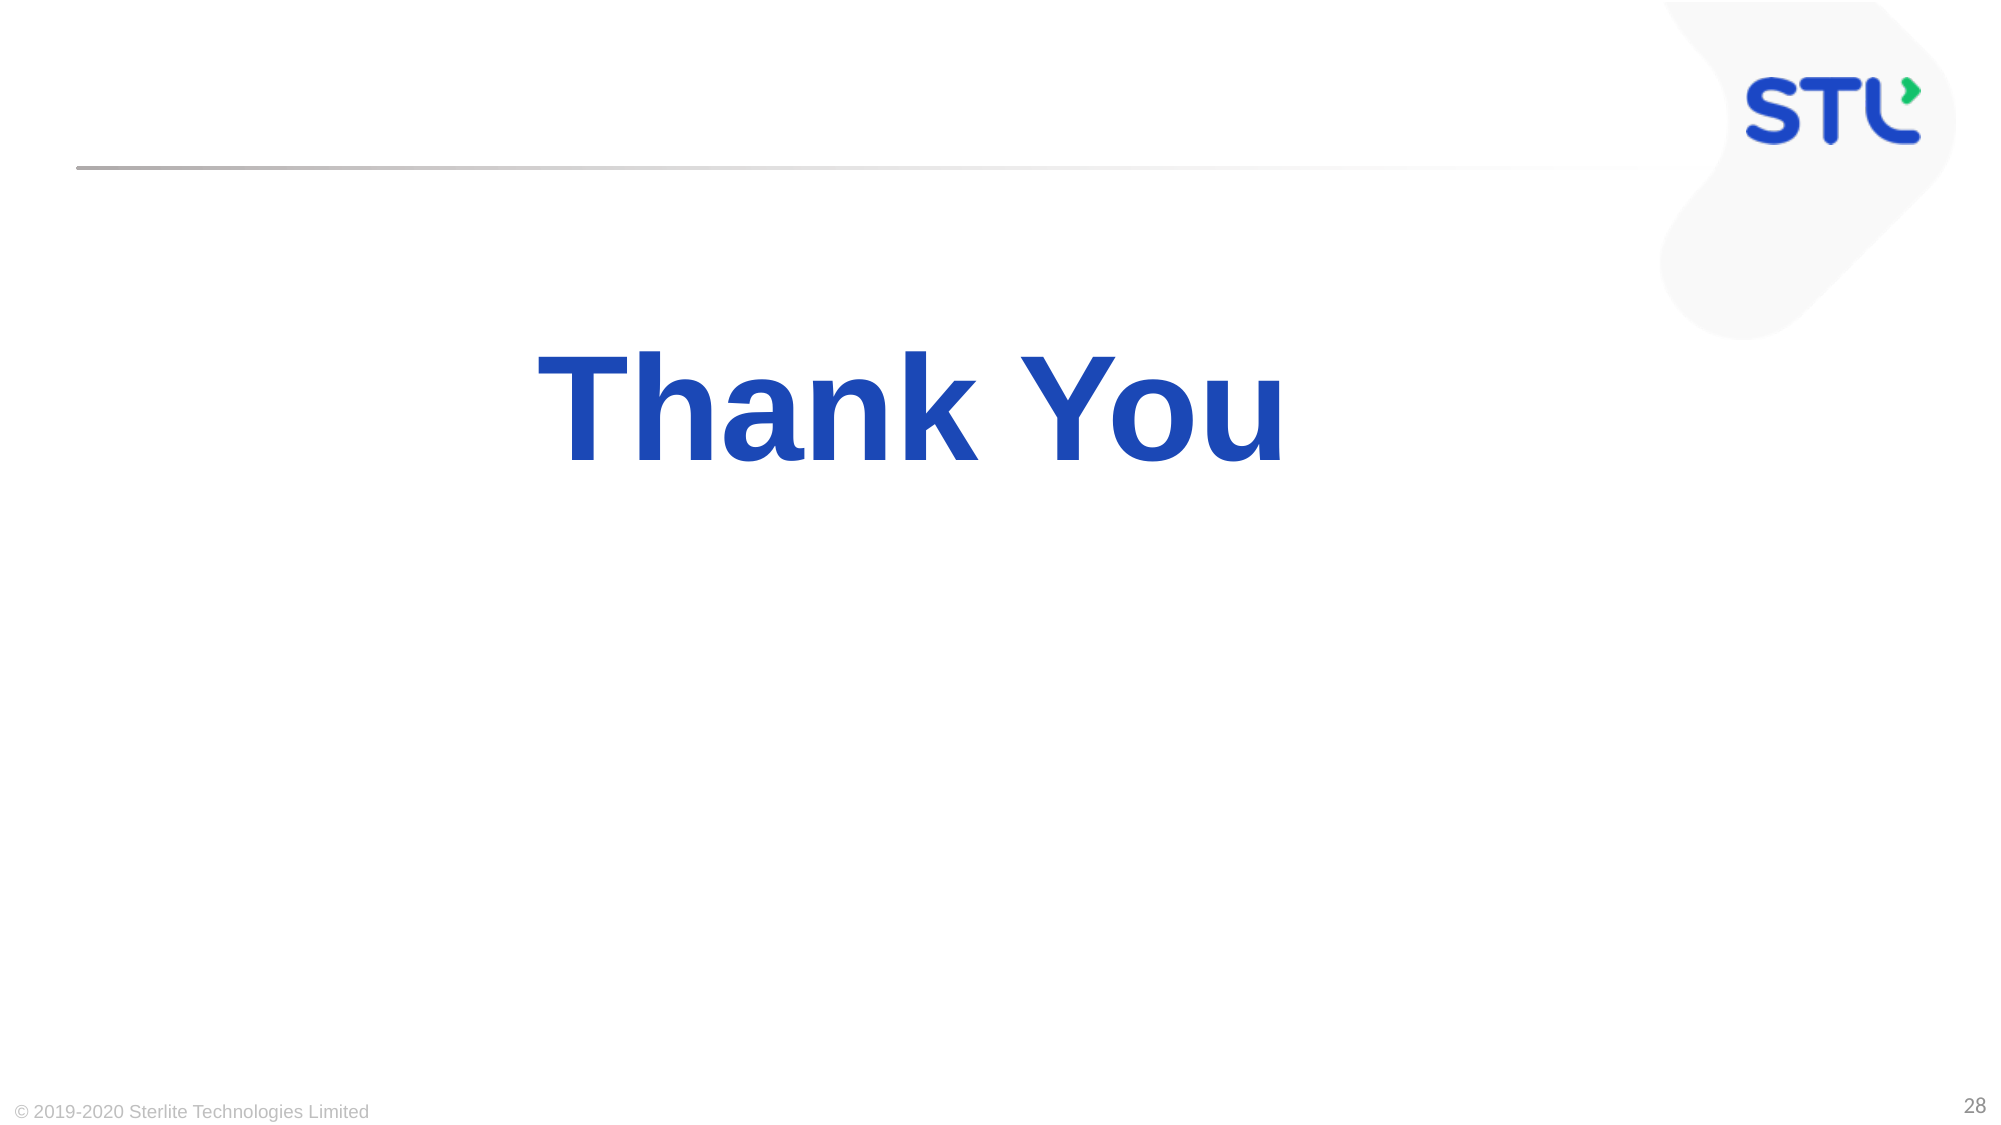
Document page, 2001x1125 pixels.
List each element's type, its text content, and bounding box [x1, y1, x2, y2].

slide_number 28 [1955, 1083, 1997, 1122]
footer © 2019-2020 Sterlite Technologies Limited [0, 1083, 455, 1125]
picture [1746, 77, 1921, 145]
title Thank You [76, 239, 1753, 563]
